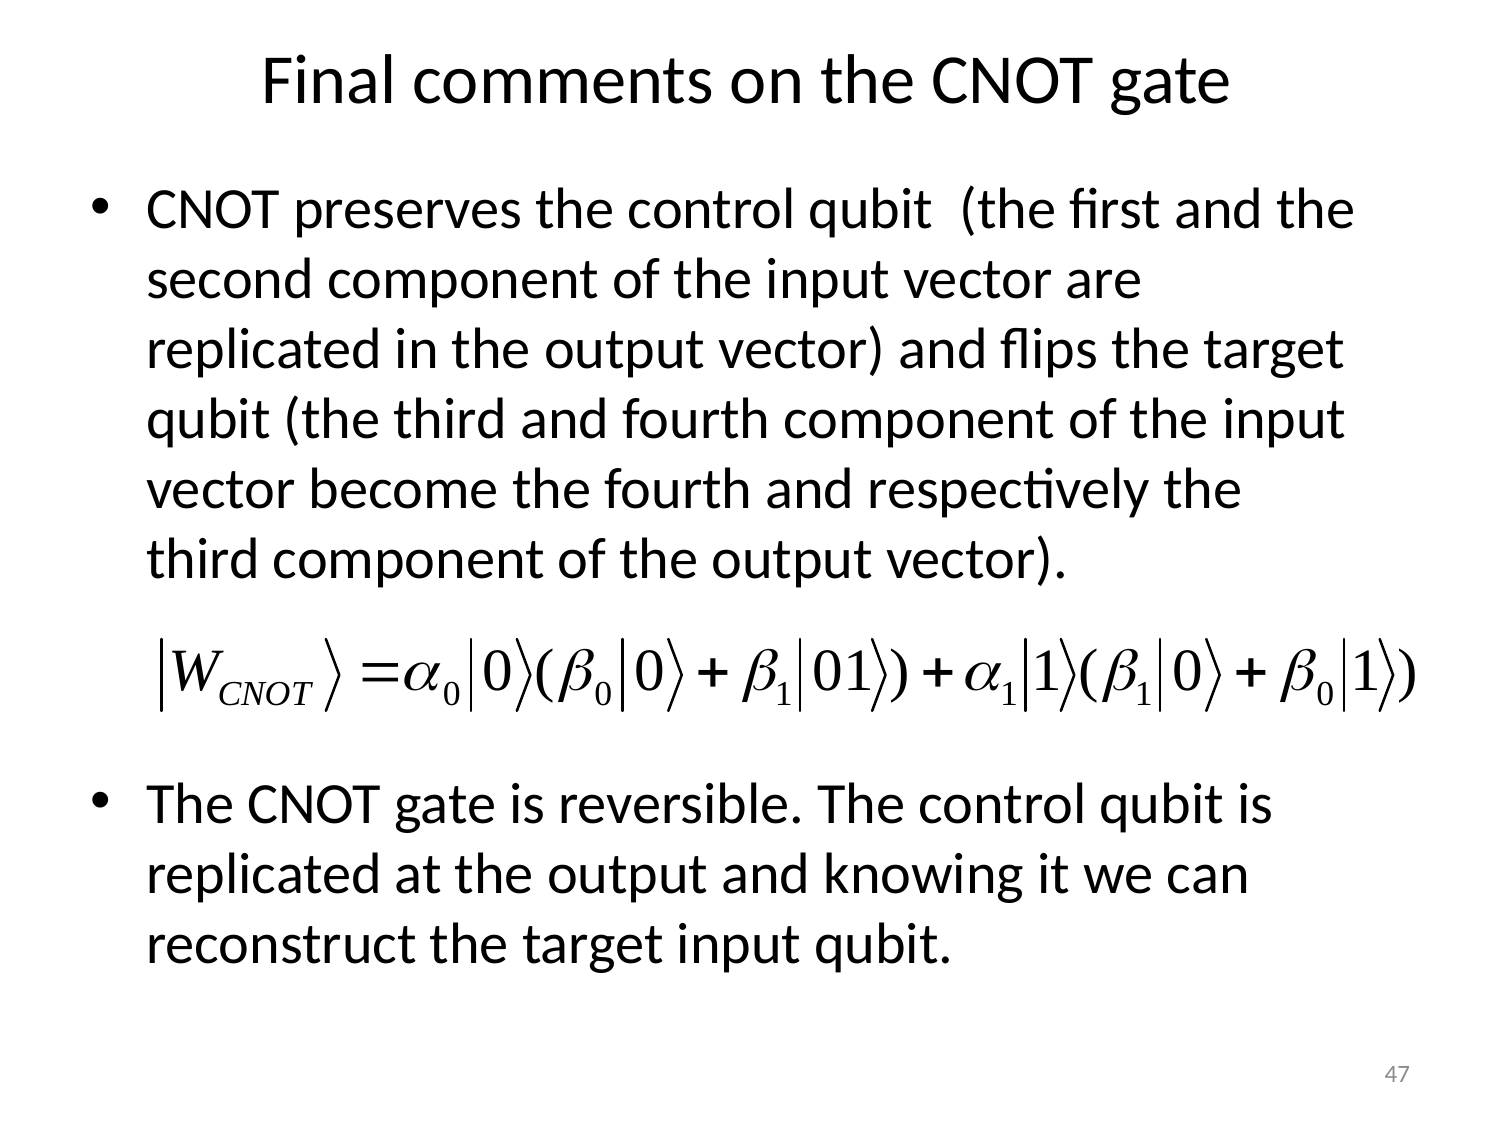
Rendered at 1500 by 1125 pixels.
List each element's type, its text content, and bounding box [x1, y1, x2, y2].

title Final comments on the CNOT gate [72, 24, 1423, 125]
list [149, 624, 1428, 726]
list CNOT preserves the control qubit (the first and the second component of the input vector are replicated in the output vector) and flips the target qubit (the third and fourth component of the input vector become the fourth and respectively the third component of the output vector). The CNOT gate is reversible. The control qubit is replicated at the output and knowing it we can reconstruct the target input qubit. [75, 162, 1384, 1000]
slide_number 47 [1074, 1042, 1425, 1103]
